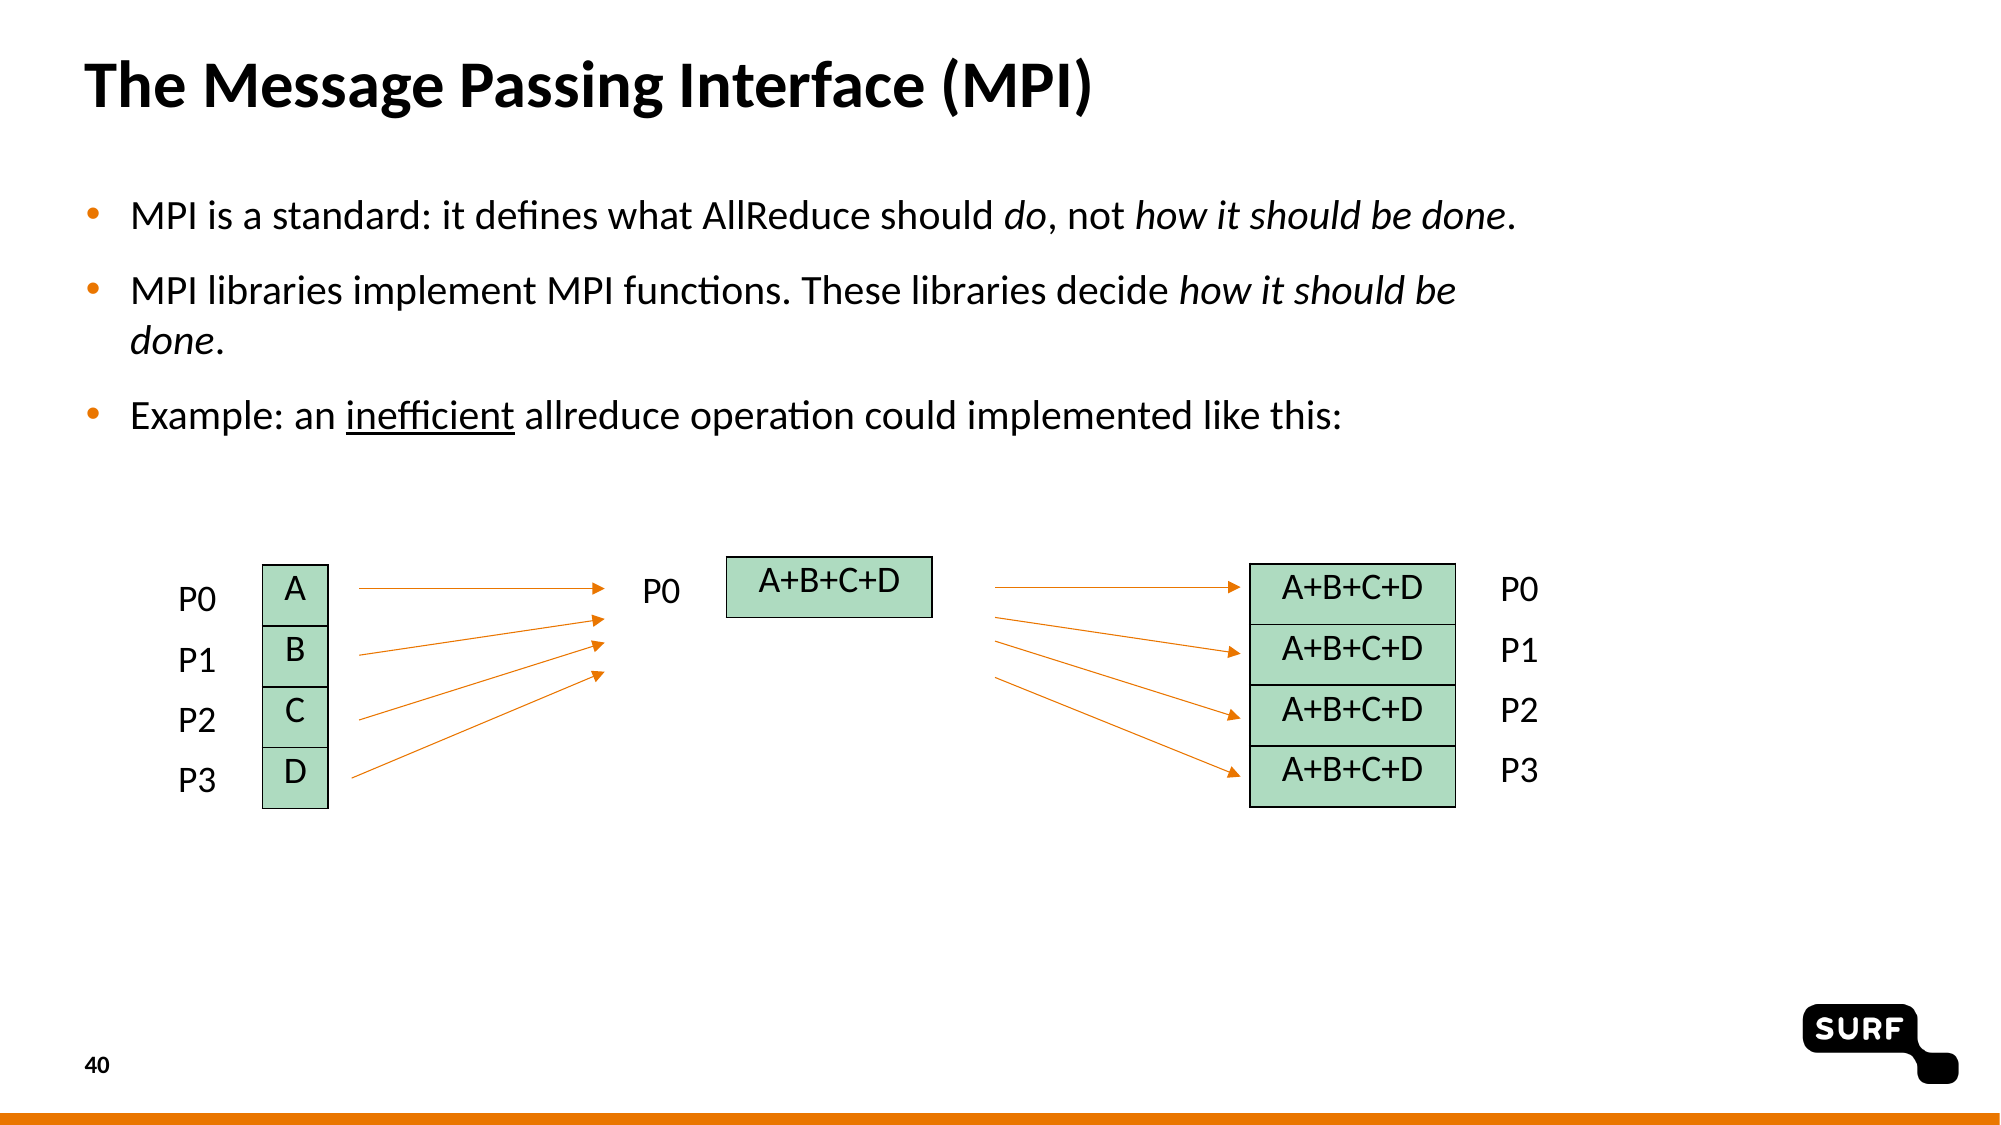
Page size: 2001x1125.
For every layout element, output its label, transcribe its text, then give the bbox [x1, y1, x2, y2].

picture [1802, 1004, 1959, 1084]
table_cell A+B+C+D [1251, 625, 1455, 684]
table_cell D [263, 748, 327, 808]
text_box P0 [163, 566, 232, 627]
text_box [995, 677, 1241, 777]
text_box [359, 618, 605, 642]
text_box P2 [163, 687, 232, 747]
text_box P0 [627, 558, 696, 618]
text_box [359, 642, 605, 671]
table_header A+B+C+D [727, 558, 931, 617]
table_cell A+B+C+D [1251, 747, 1455, 806]
table_cell C [263, 688, 327, 747]
text_box P3 [163, 747, 232, 808]
table_header A+B+C+D [1251, 565, 1455, 624]
text_box P1 [1485, 617, 1554, 677]
table_cell B [263, 627, 327, 686]
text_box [995, 641, 1241, 677]
table_cell A+B+C+D [1251, 686, 1455, 745]
title The Message Passing Interface (MPI) [85, 44, 1914, 144]
text_box P3 [1485, 737, 1554, 798]
text_box P0 [1485, 556, 1554, 617]
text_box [995, 617, 1241, 641]
list MPI is a standard: it defines what AllReduce should do, not how it should be done. MPI libraries implement MPI functions. These libraries decide how it should be done. Example: an inefficient allreduce operation could implemented like this: [85, 187, 1558, 961]
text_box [351, 671, 605, 779]
table_header A [263, 566, 327, 625]
text_box P2 [1485, 677, 1554, 737]
slide_number 40 [84, 1045, 149, 1082]
text_box P1 [163, 627, 232, 687]
